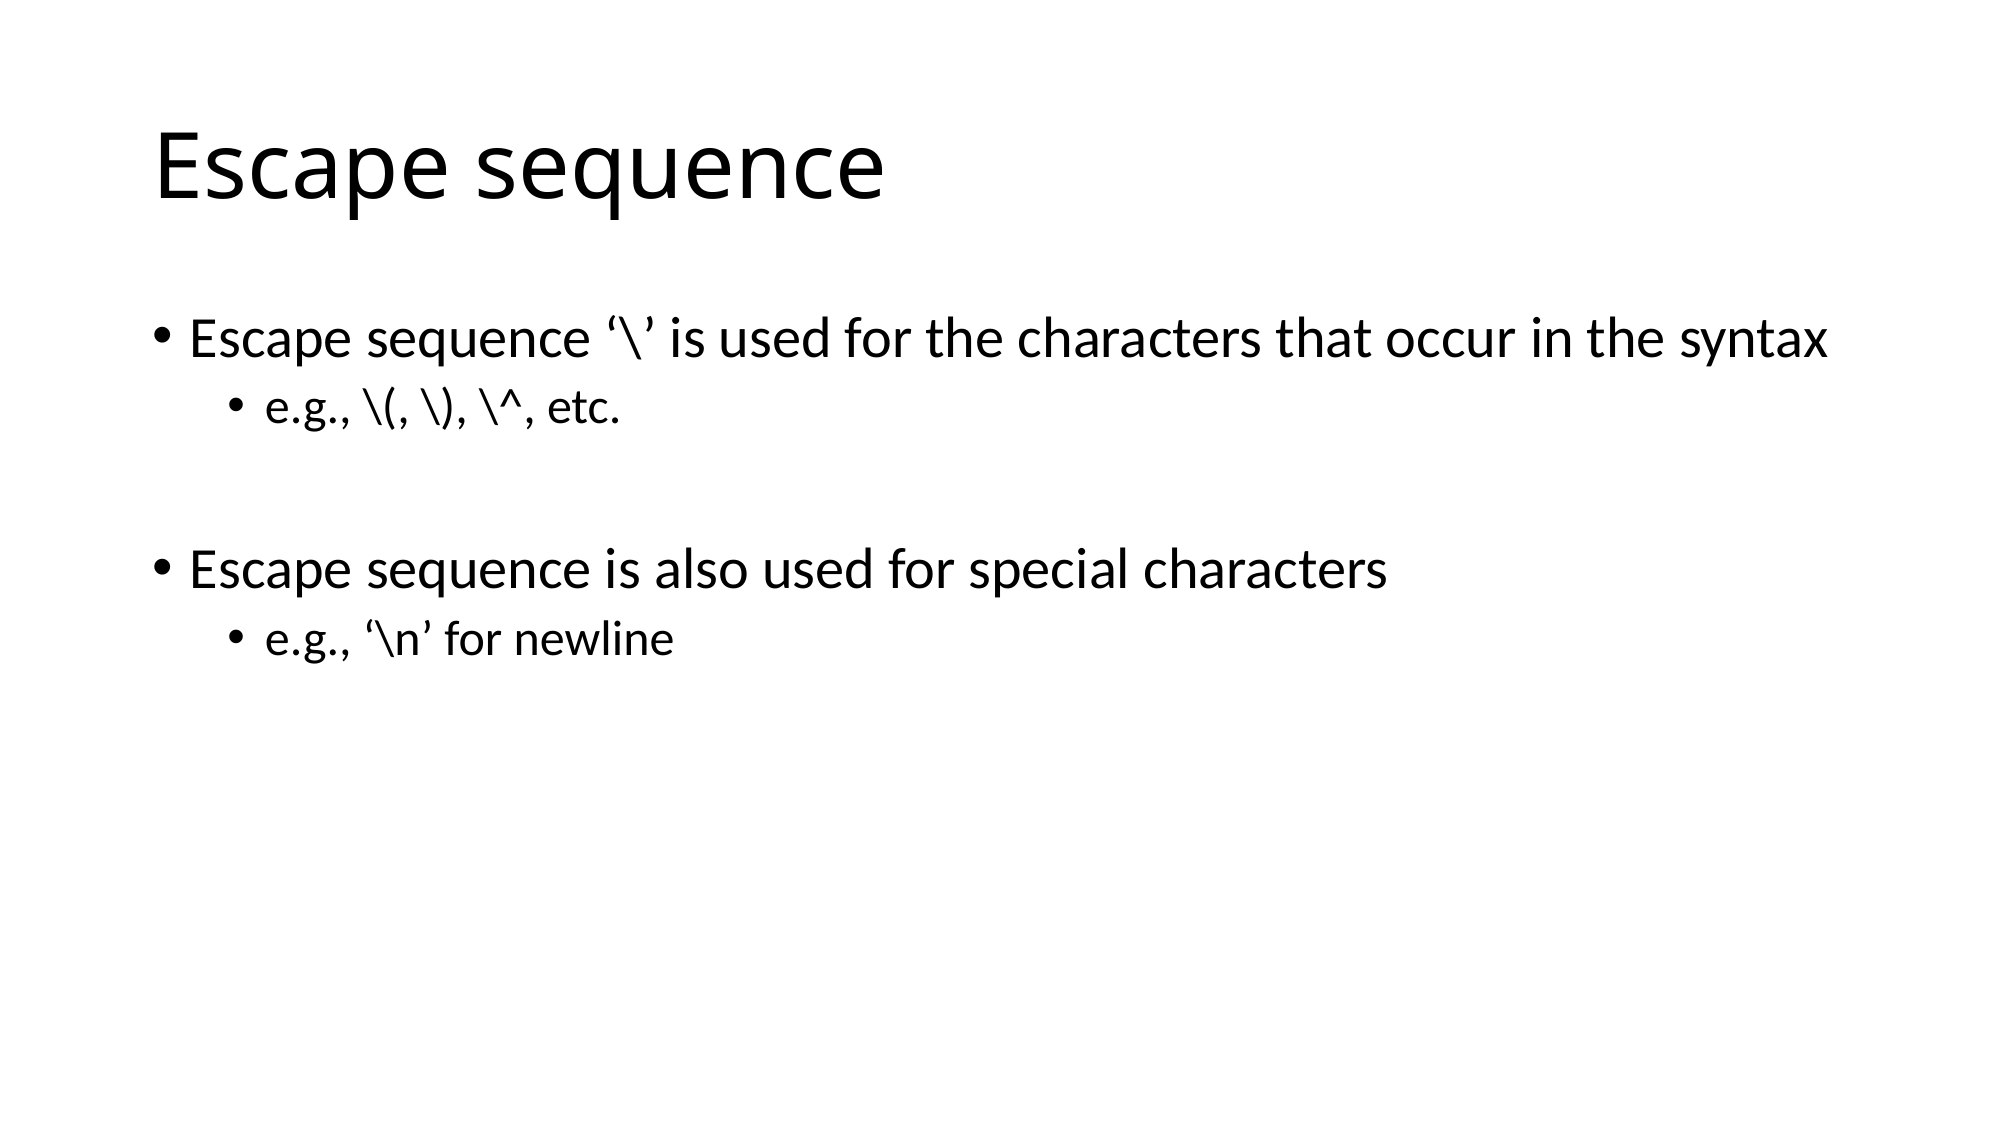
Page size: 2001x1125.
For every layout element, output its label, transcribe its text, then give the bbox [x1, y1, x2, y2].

list Escape sequence ‘\’ is used for the characters that occur in the syntax e.g., \(, \), \^, etc. Escape sequence is also used for special characters e.g., ‘\n’ for newline [137, 299, 1863, 1014]
title Escape sequence [137, 59, 1863, 278]
